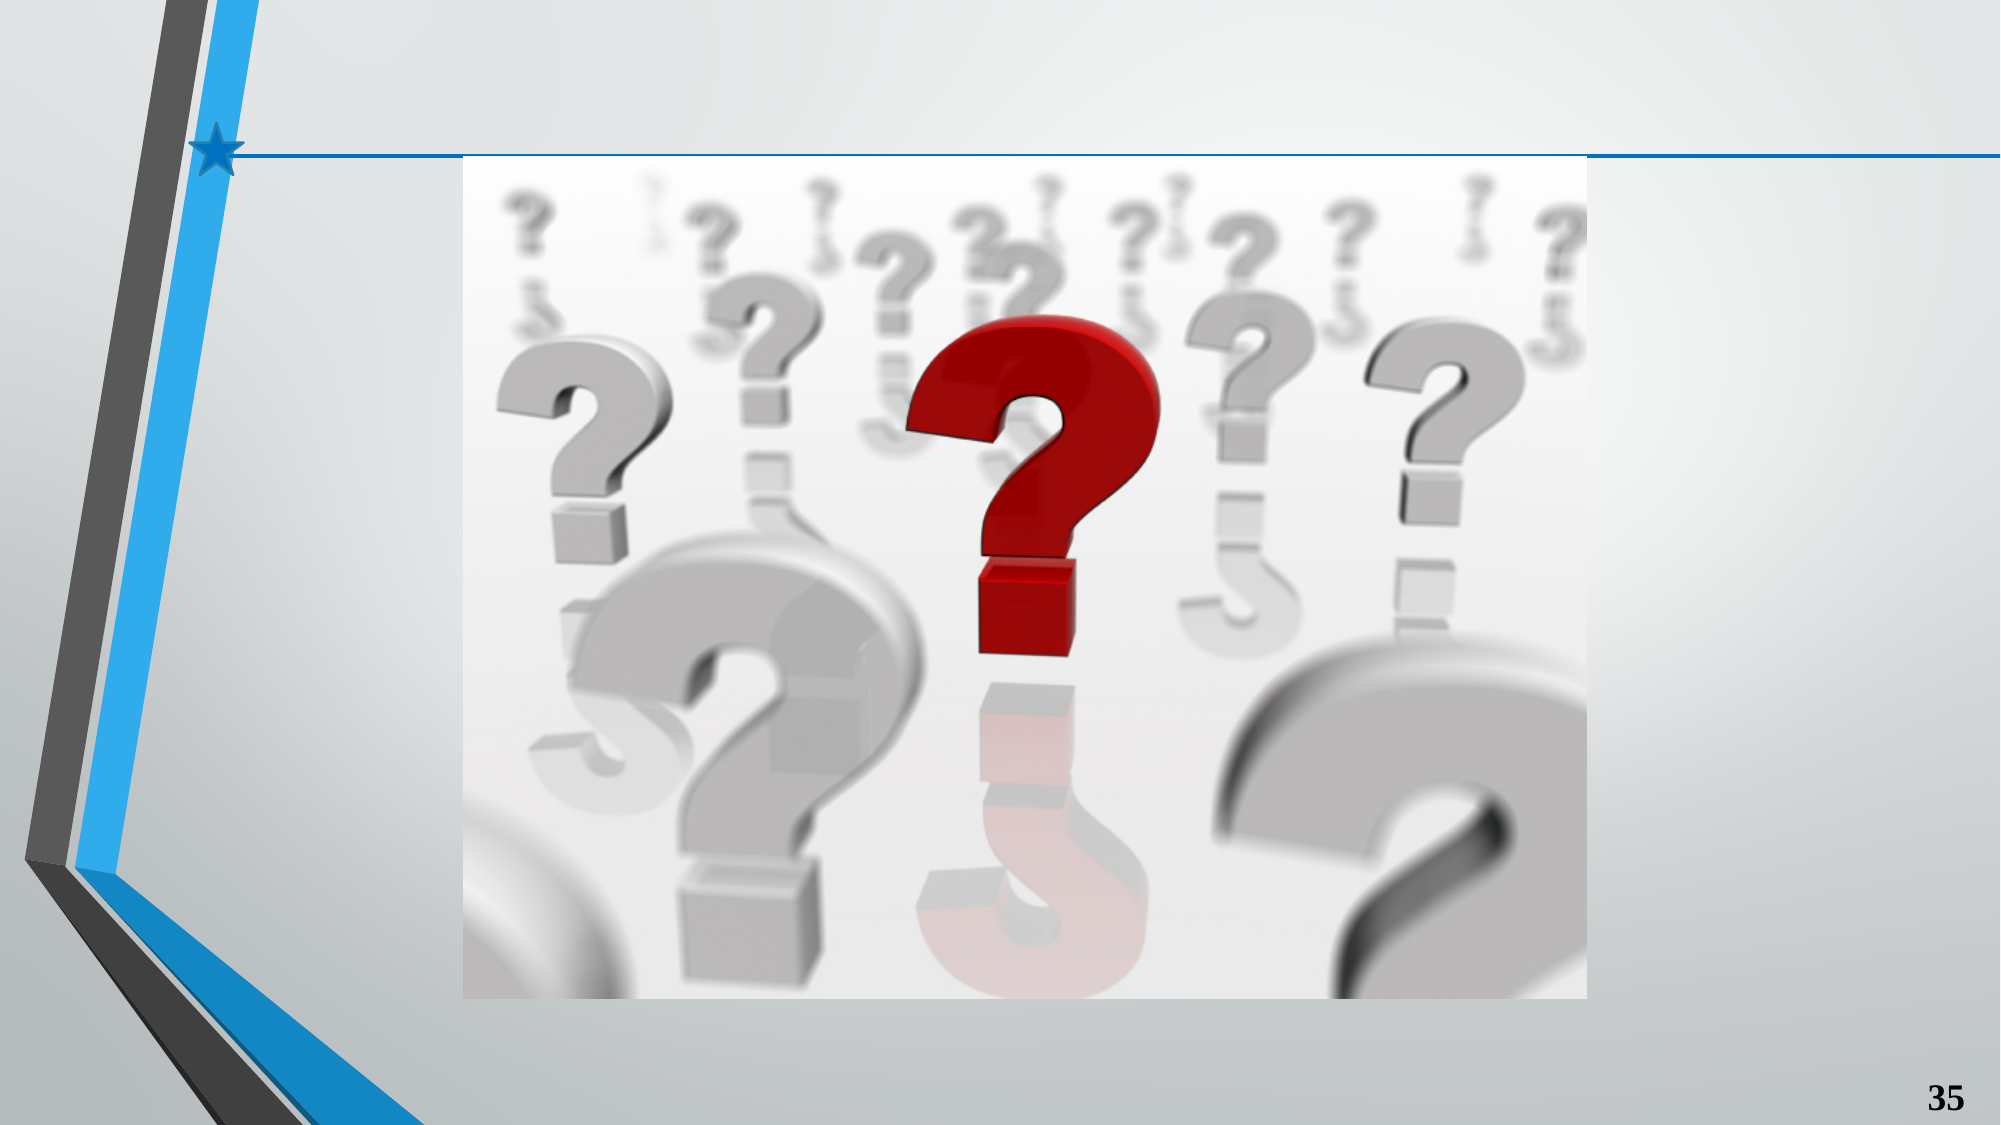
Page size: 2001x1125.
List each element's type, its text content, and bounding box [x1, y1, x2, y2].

picture [463, 155, 1587, 999]
slide_number 35 [1870, 1065, 1980, 1125]
